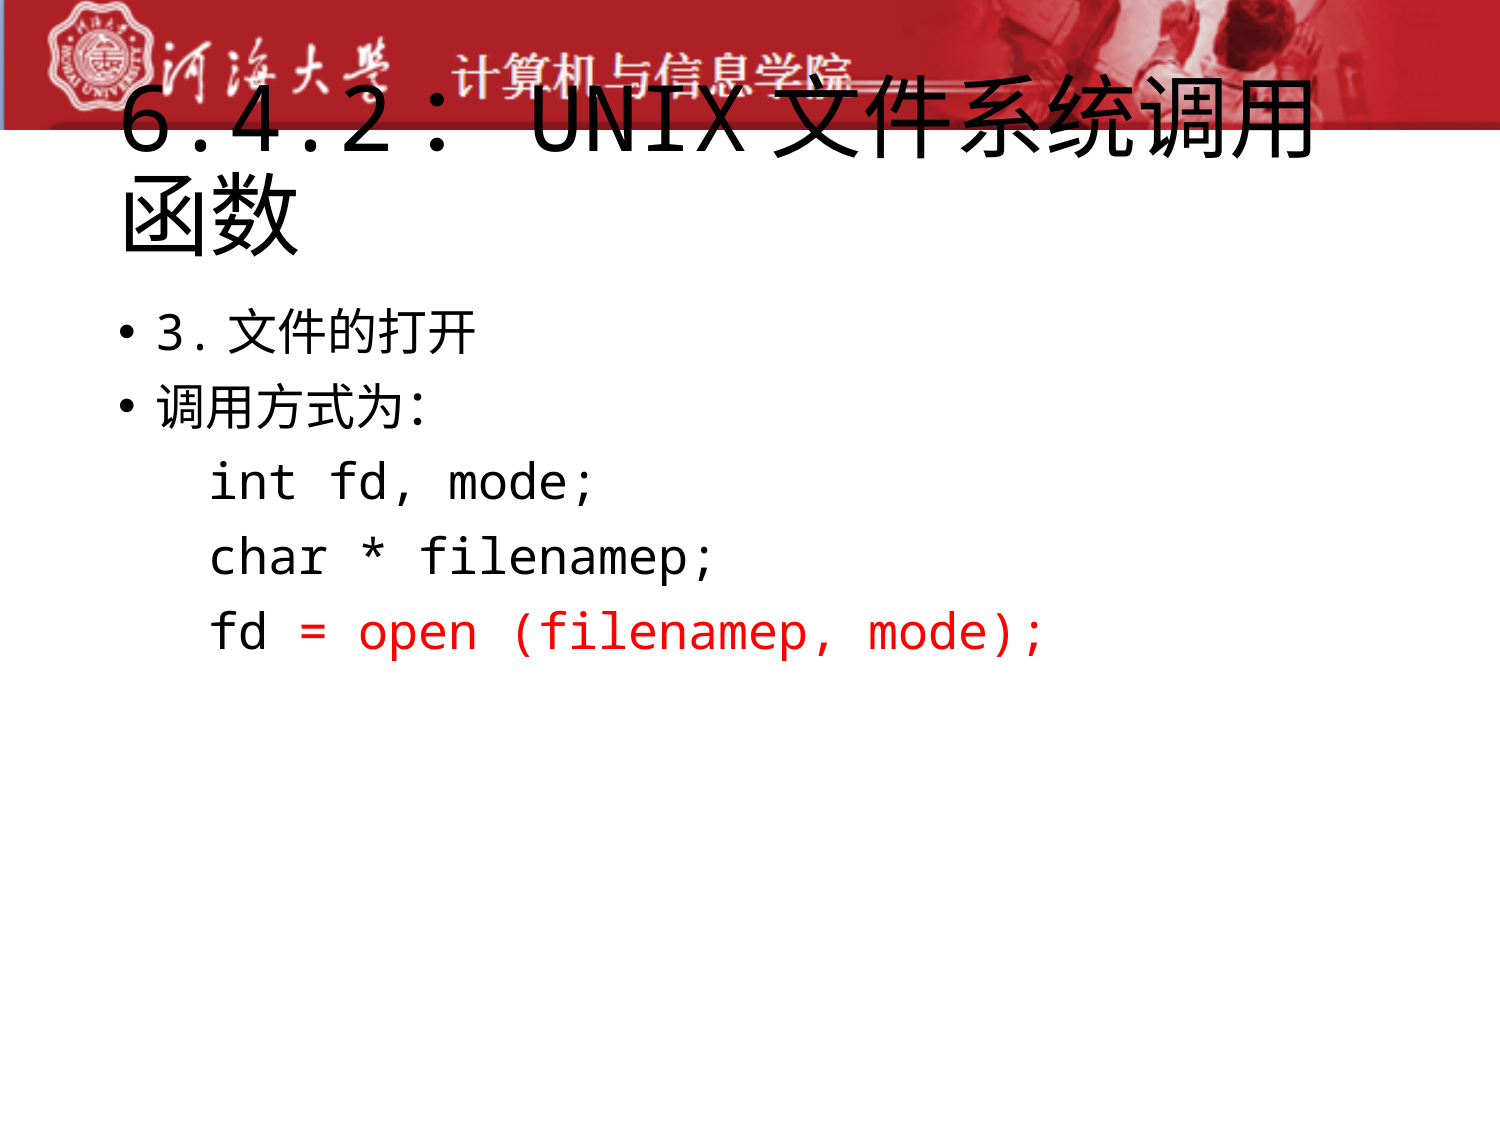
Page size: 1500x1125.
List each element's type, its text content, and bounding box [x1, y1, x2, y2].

title 6.4.2：UNIX文件系统调用函数 [103, 59, 1397, 278]
picture [0, 0, 1500, 130]
list 3.文件的打开 调用方式为： int fd, mode; char * filenamep; fd = open (filenamep, mode); [103, 299, 1397, 1014]
